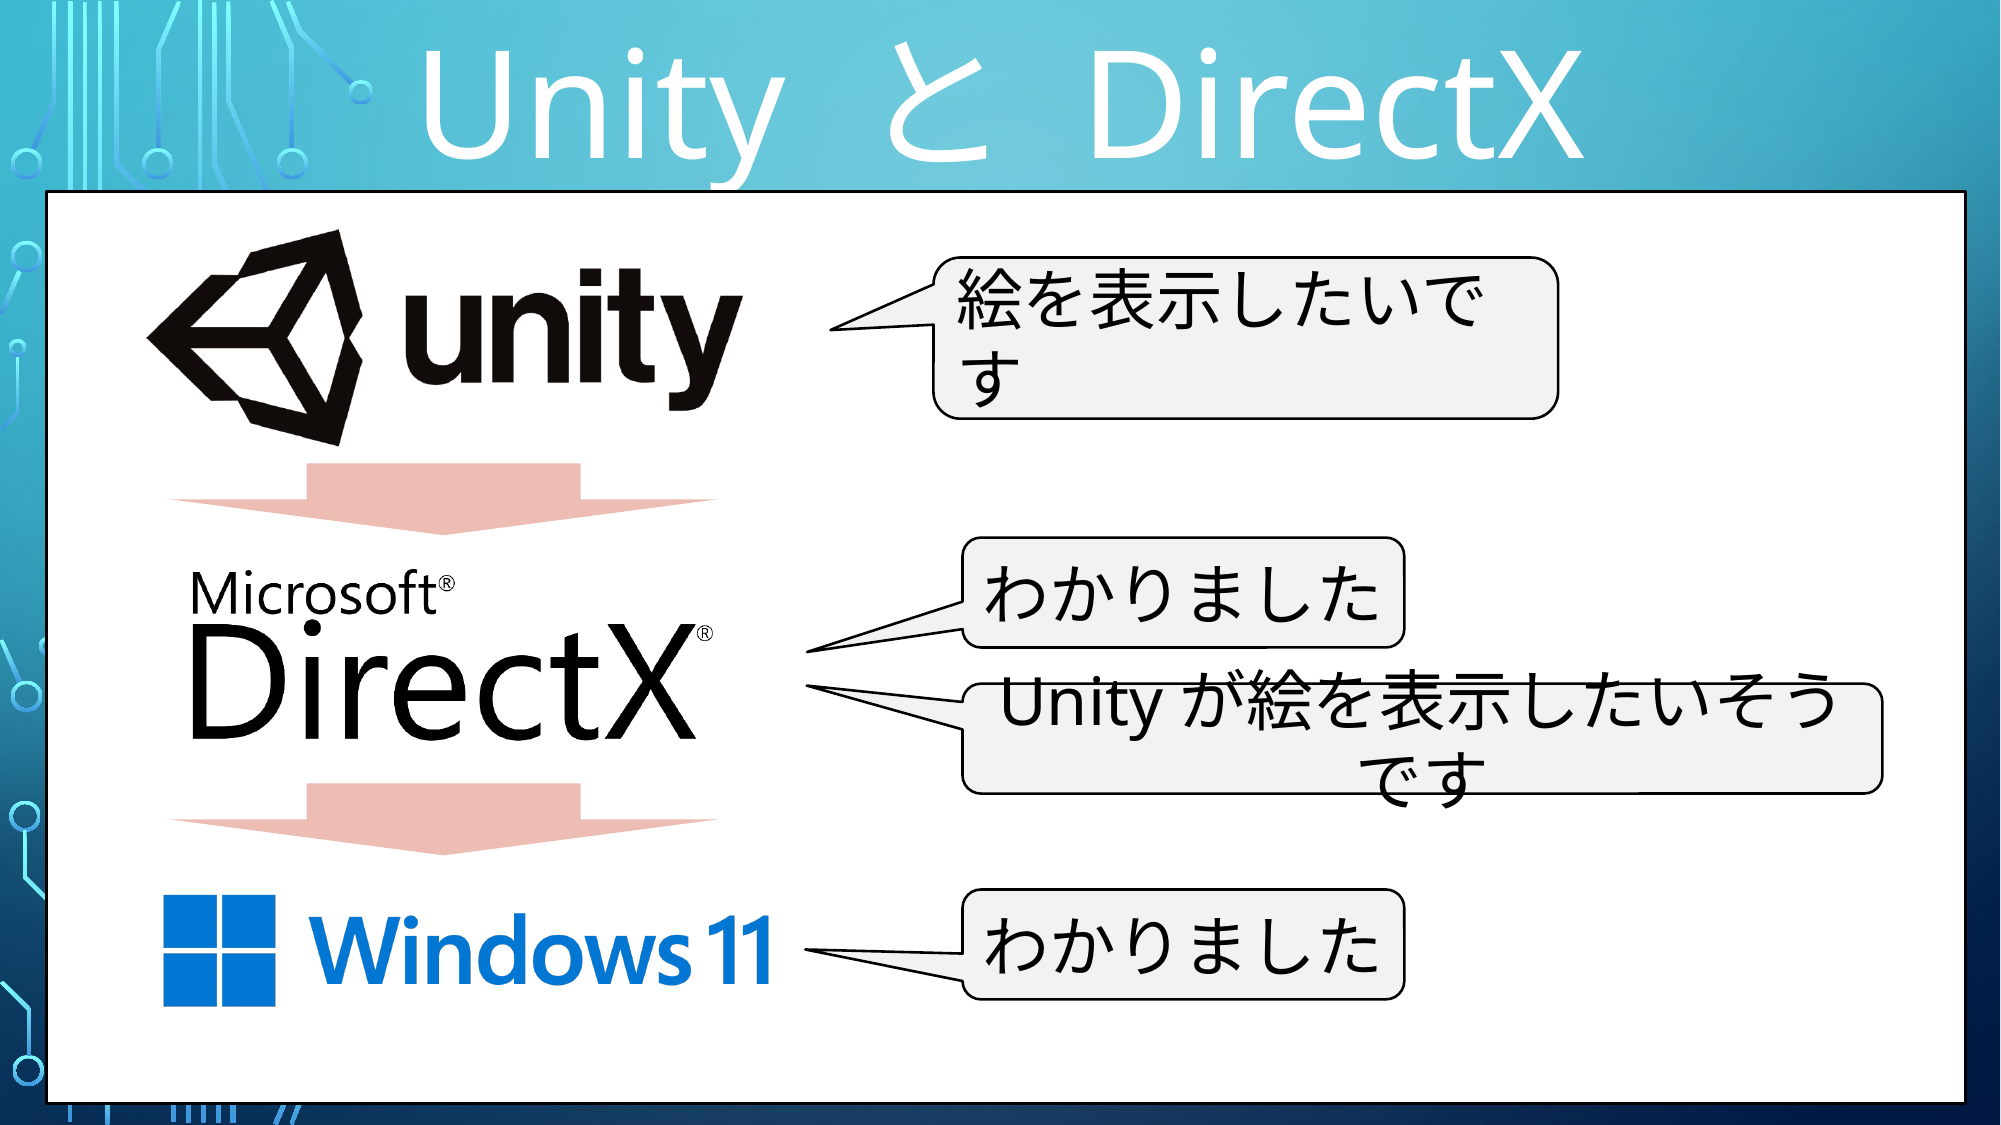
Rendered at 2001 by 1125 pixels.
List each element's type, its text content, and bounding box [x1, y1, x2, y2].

picture [146, 229, 744, 447]
text_box [168, 462, 719, 534]
text_box わかりました [805, 536, 1406, 654]
text_box わかりました [880, 888, 1406, 1001]
picture [171, 534, 718, 760]
text_box [45, 190, 1967, 1105]
text_box Unityが絵を表示したいそうです [805, 682, 1884, 795]
picture [51, 783, 880, 1118]
text_box Unity と DirectX [0, 1, 2000, 196]
text_box 絵を表示したいです [829, 256, 1560, 420]
